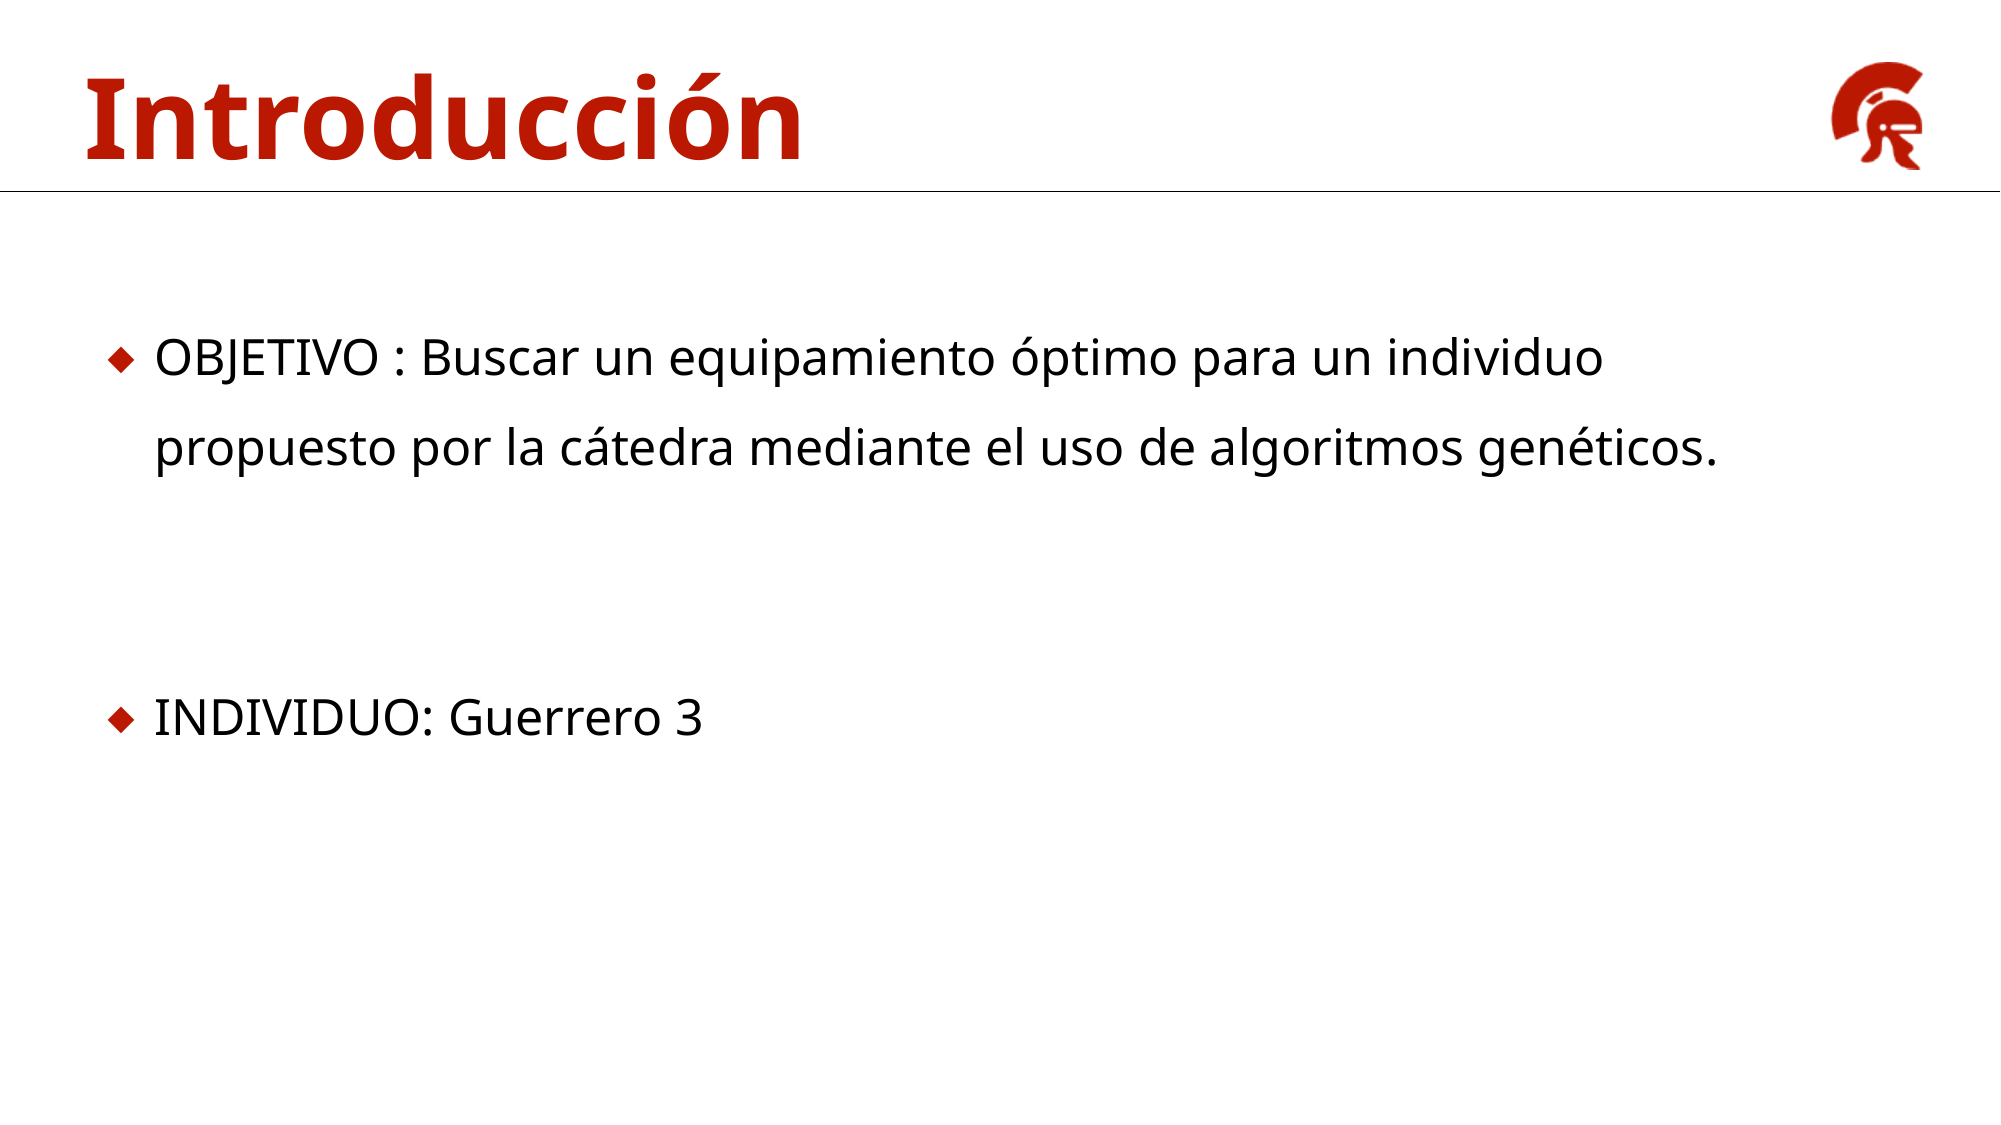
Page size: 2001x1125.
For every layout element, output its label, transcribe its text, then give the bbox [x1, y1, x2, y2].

picture [1824, 62, 1931, 170]
text_box Introducción [69, 40, 1931, 190]
text_box OBJETIVO : Buscar un equipamiento óptimo para un individuo propuesto por la cátedra mediante el uso de algoritmos genéticos. INDIVIDUO: Guerrero 3 [92, 288, 1743, 754]
